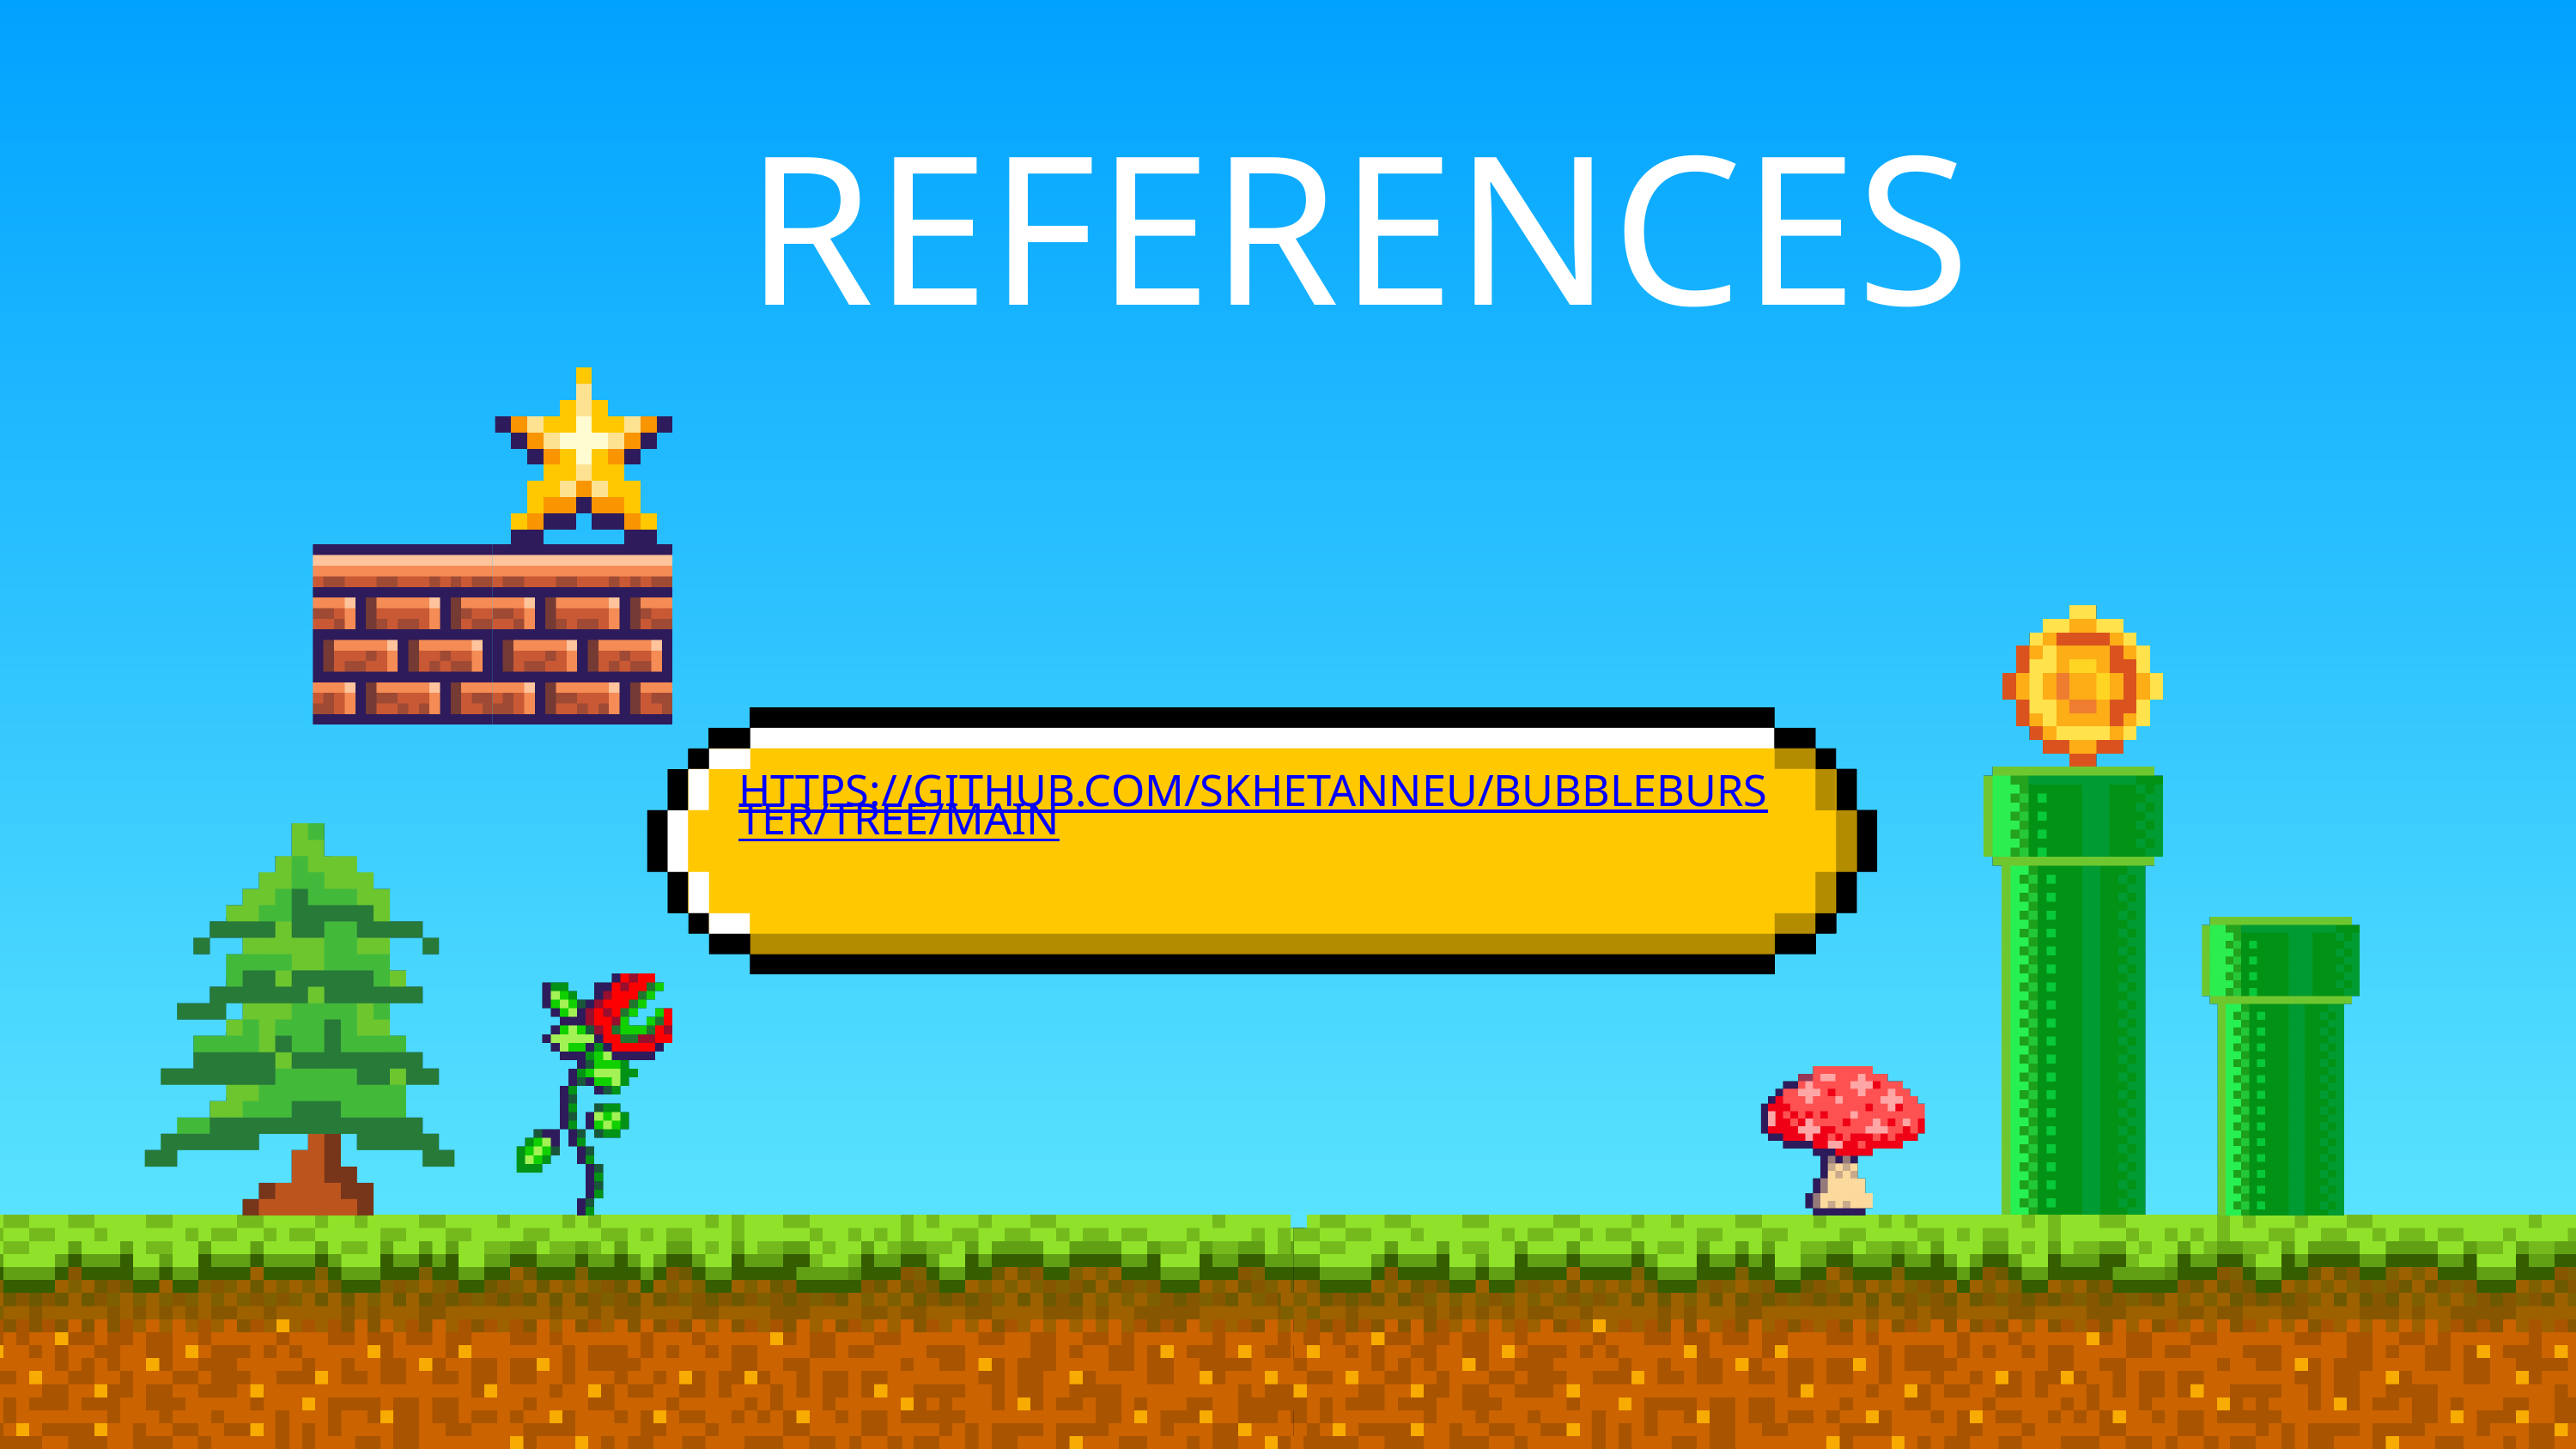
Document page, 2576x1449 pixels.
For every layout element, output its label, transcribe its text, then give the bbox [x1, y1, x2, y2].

text_box [493, 544, 672, 724]
text_box HTTPS://GITHUB.COM/SKHETANNEU/BUBBLEBURSTER/TREE/MAIN [738, 777, 1786, 822]
text_box [0, 1215, 1280, 1449]
text_box [2202, 917, 2360, 1216]
text_box [495, 367, 672, 545]
text_box [1760, 1066, 1925, 1216]
text_box [144, 823, 455, 1216]
text_box [516, 973, 672, 1216]
text_box [2002, 605, 2163, 767]
text_box [1984, 767, 2163, 1215]
text_box REFERENCES [435, 133, 2281, 347]
text_box [646, 707, 1878, 974]
text_box [1280, 1215, 2576, 1449]
text_box [313, 544, 493, 724]
